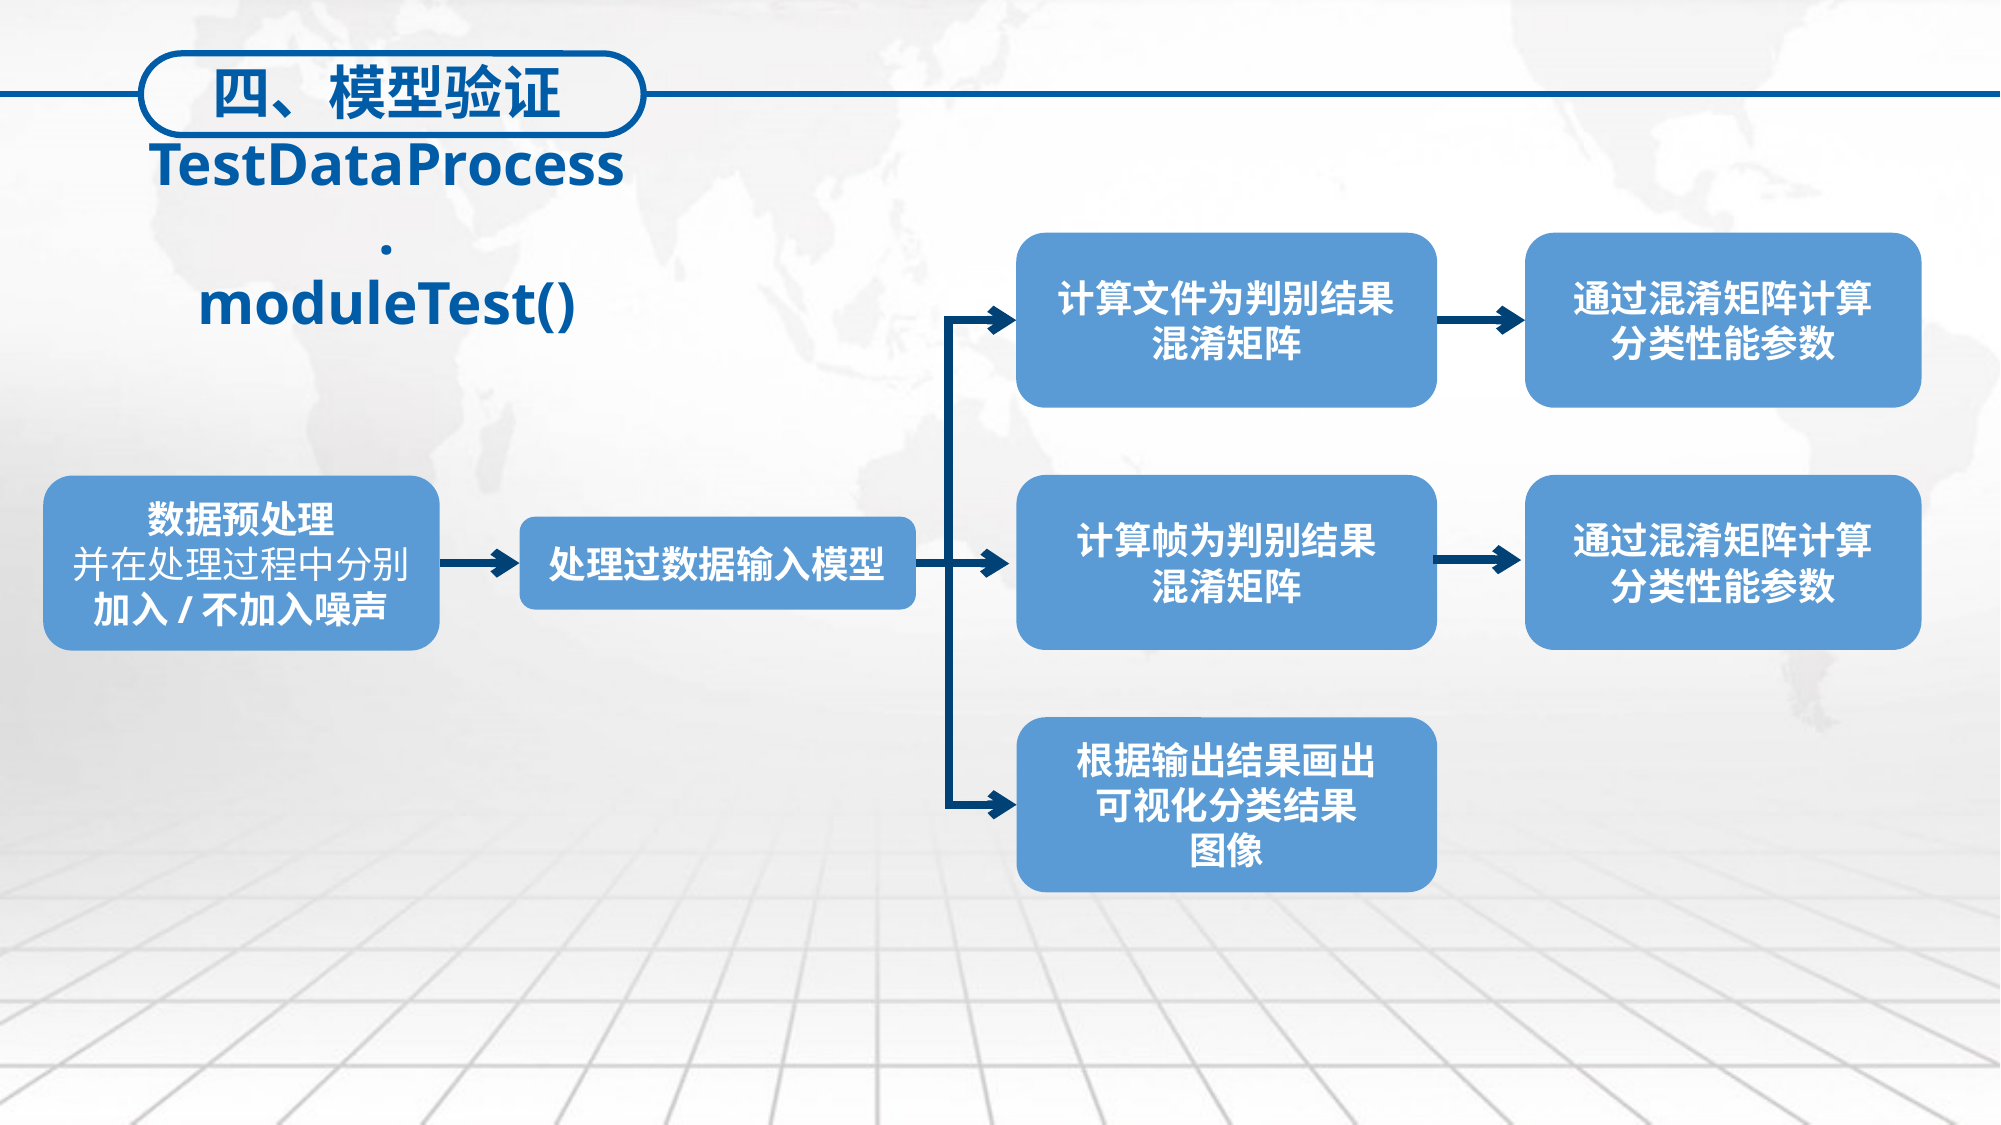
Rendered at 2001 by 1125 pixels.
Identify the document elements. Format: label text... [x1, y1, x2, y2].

text_box 处理过数据输入模型 [518, 515, 917, 611]
picture [0, 0, 2001, 1125]
text_box 计算帧为判别结果 混淆矩阵 [1015, 473, 1439, 651]
text_box 根据输出结果画出 可视化分类结果 图像 [1015, 716, 1439, 894]
text_box 通过混淆矩阵计算 分类性能参数 [1524, 231, 1923, 409]
text_box 通过混淆矩阵计算 分类性能参数 [1524, 473, 1923, 651]
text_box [859, 408, 1105, 477]
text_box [859, 647, 1105, 717]
text_box 计算文件为判别结果 混淆矩阵 [1015, 231, 1439, 409]
text_box 数据预处理 并在处理过程中分别 加入/不加入噪声 [42, 474, 441, 652]
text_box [133, 49, 644, 277]
